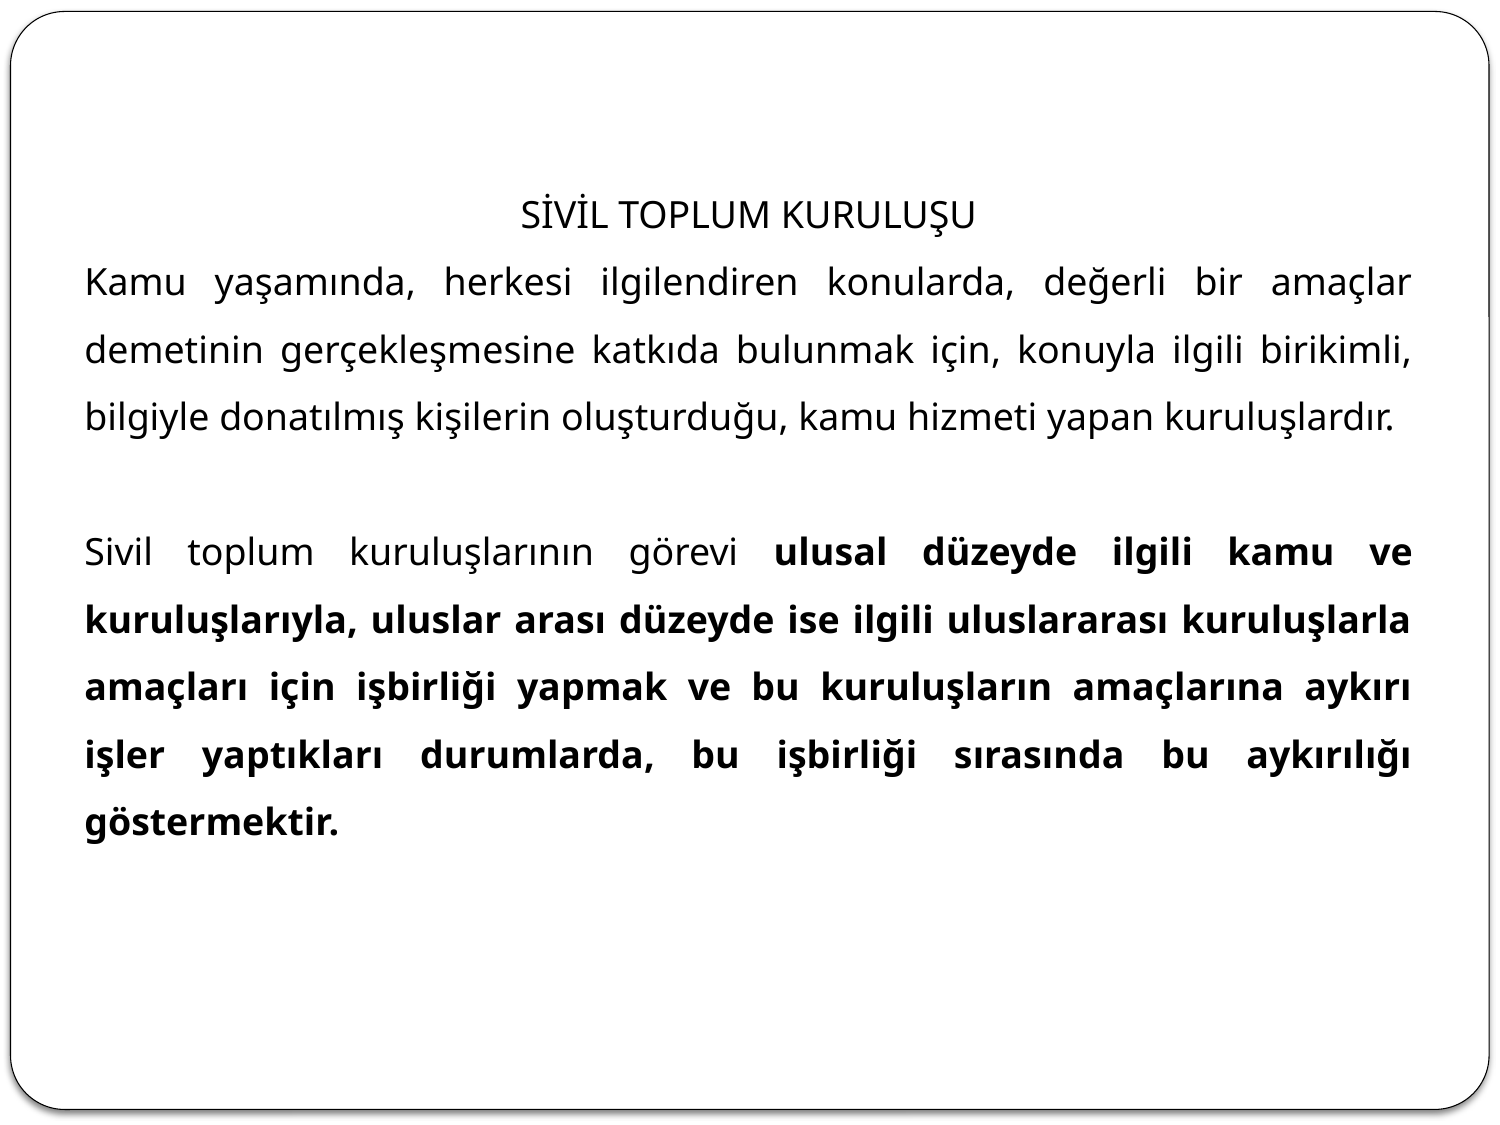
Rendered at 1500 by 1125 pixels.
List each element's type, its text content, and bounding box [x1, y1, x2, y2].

text_box SİVİL TOPLUM KURULUŞU Kamu yaşamında, herkesi ilgilendiren konularda, değerli bir amaçlar demetinin gerçekleşmesine katkıda bulunmak için, konuyla ilgili birikimli, bilgiyle donatılmış kişilerin oluşturduğu, kamu hizmeti yapan kuruluşlardır. Sivil toplum kuruluşlarının görevi ulusal düzeyde ilgili kamu ve kuruluşlarıyla, uluslar arası düzeyde ise ilgili uluslararası kuruluşlarla amaçları için işbirliği yapmak ve bu kuruluşların amaçlarına aykırı işler yaptıkları durumlarda, bu işbirliği sırasında bu aykırılığı göstermektir. [69, 160, 1429, 986]
